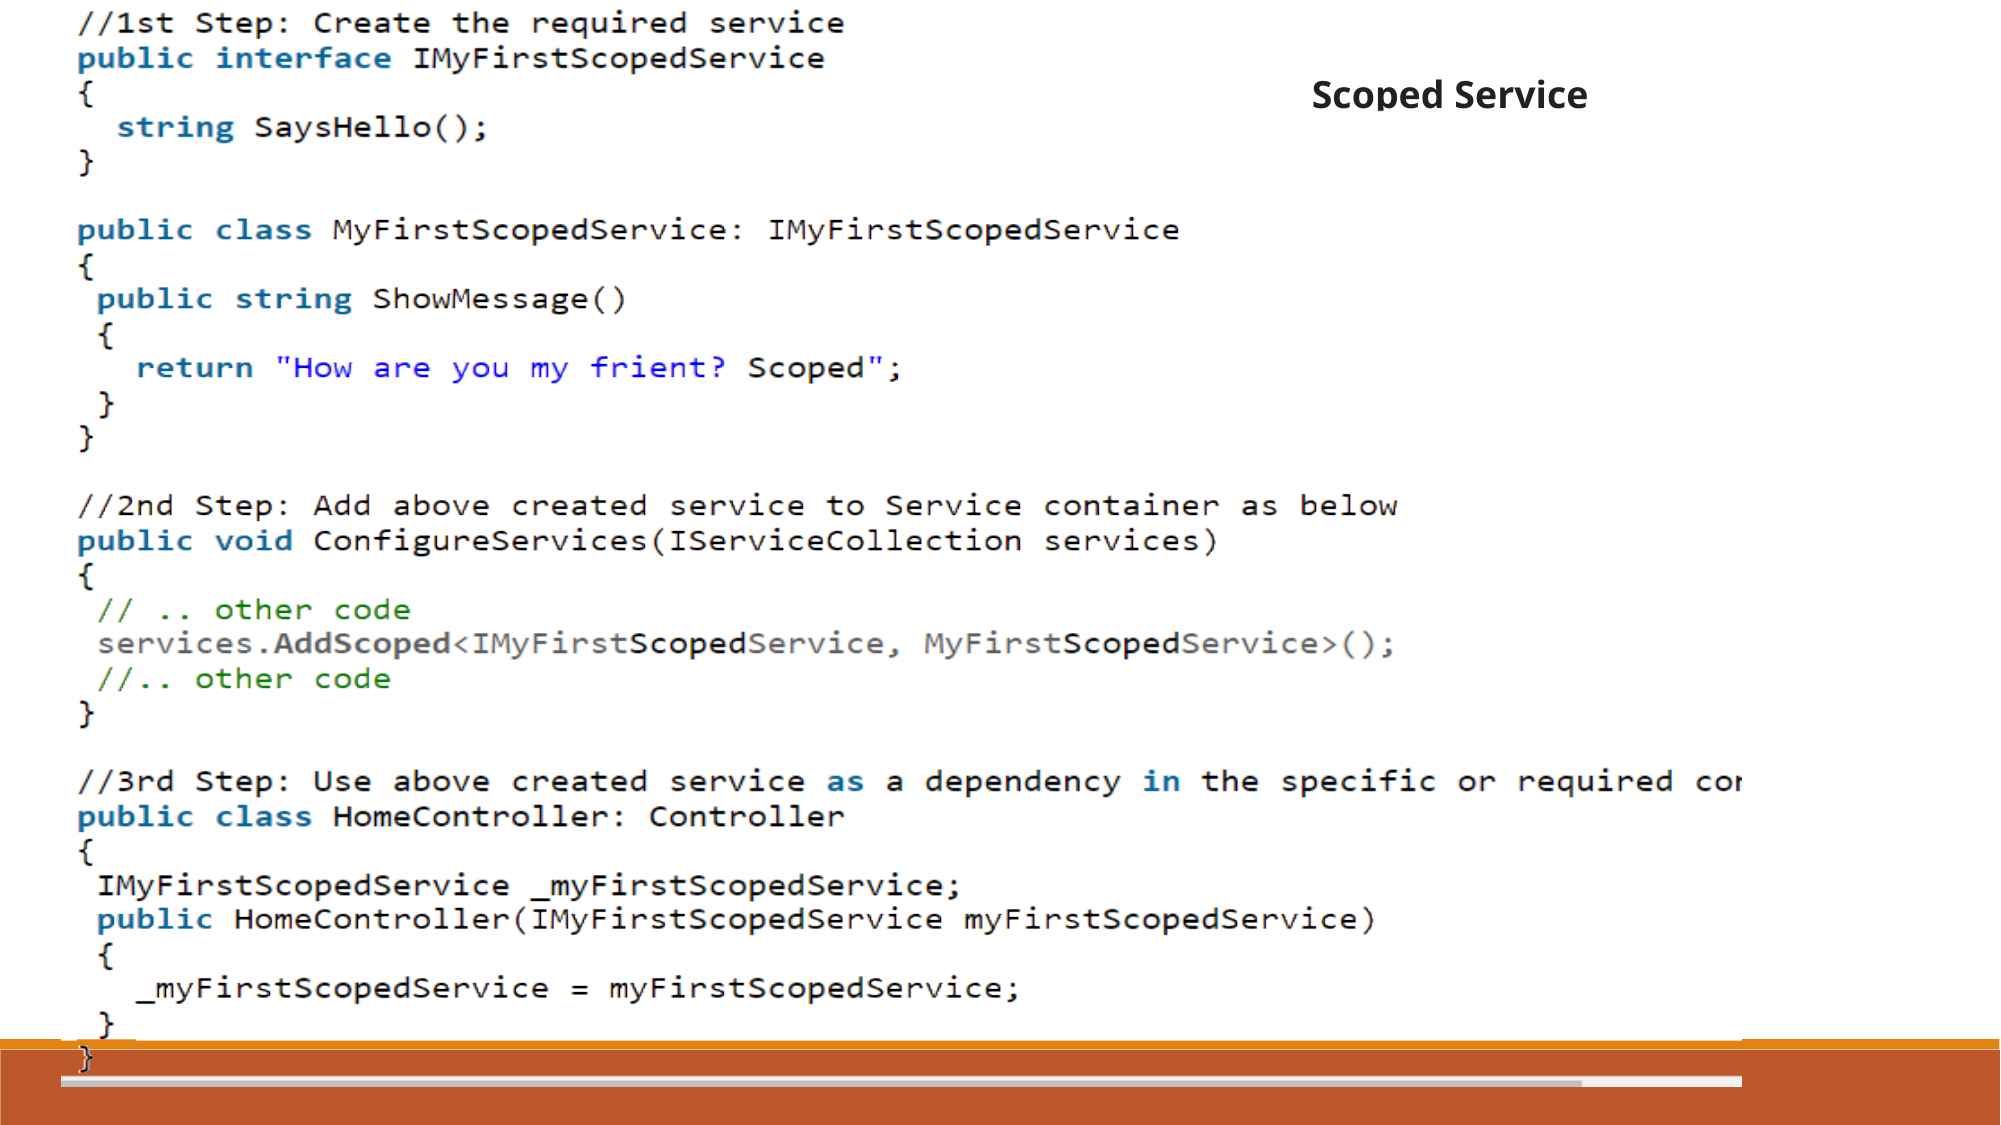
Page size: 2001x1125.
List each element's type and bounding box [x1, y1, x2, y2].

picture [61, 6, 1743, 1088]
